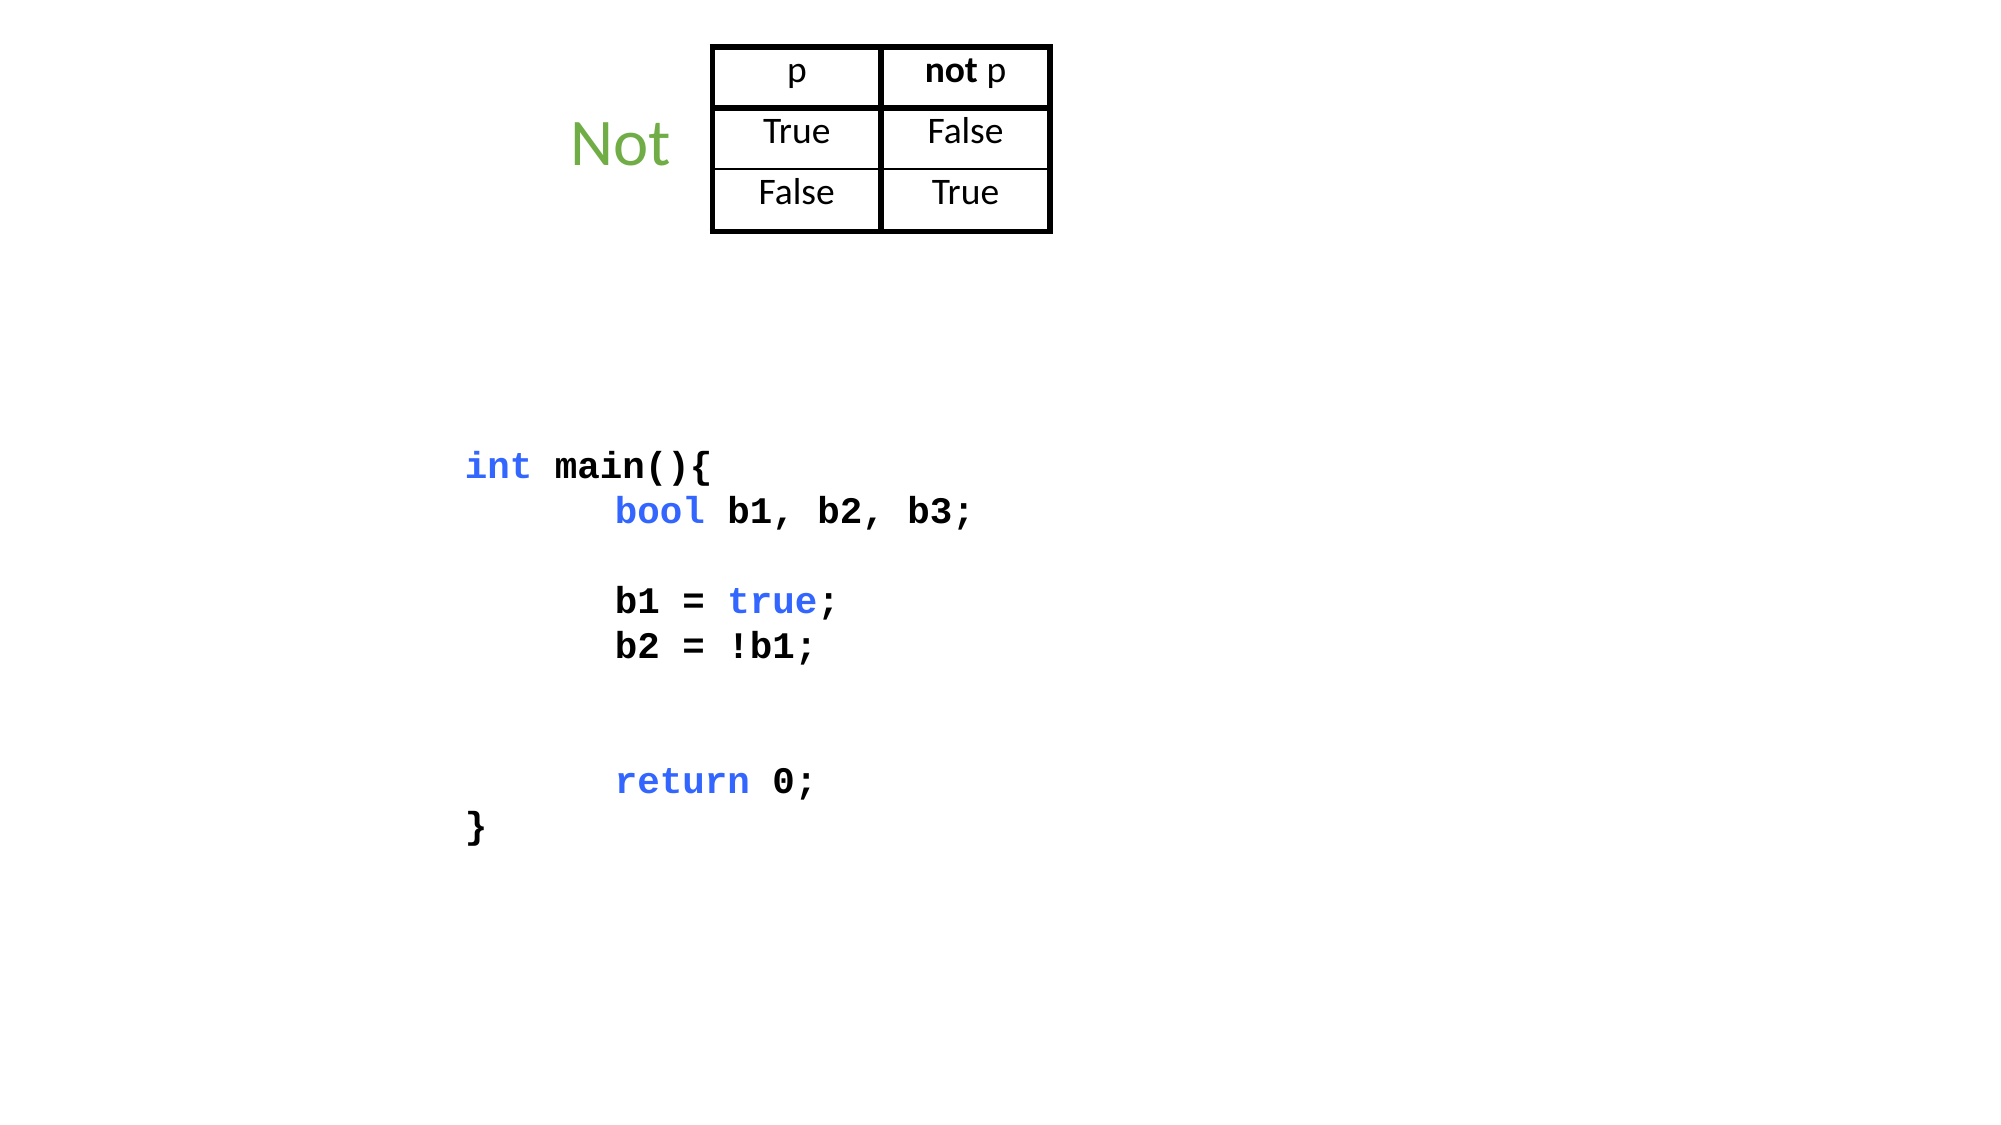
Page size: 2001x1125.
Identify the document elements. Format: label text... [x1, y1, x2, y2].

table_header [715, 50, 1047, 229]
text_box int main(){ bool b1, b2, b3; b1 = true; b2 = !b1; return 0; } [450, 433, 1313, 853]
text_box Not [543, 91, 686, 187]
